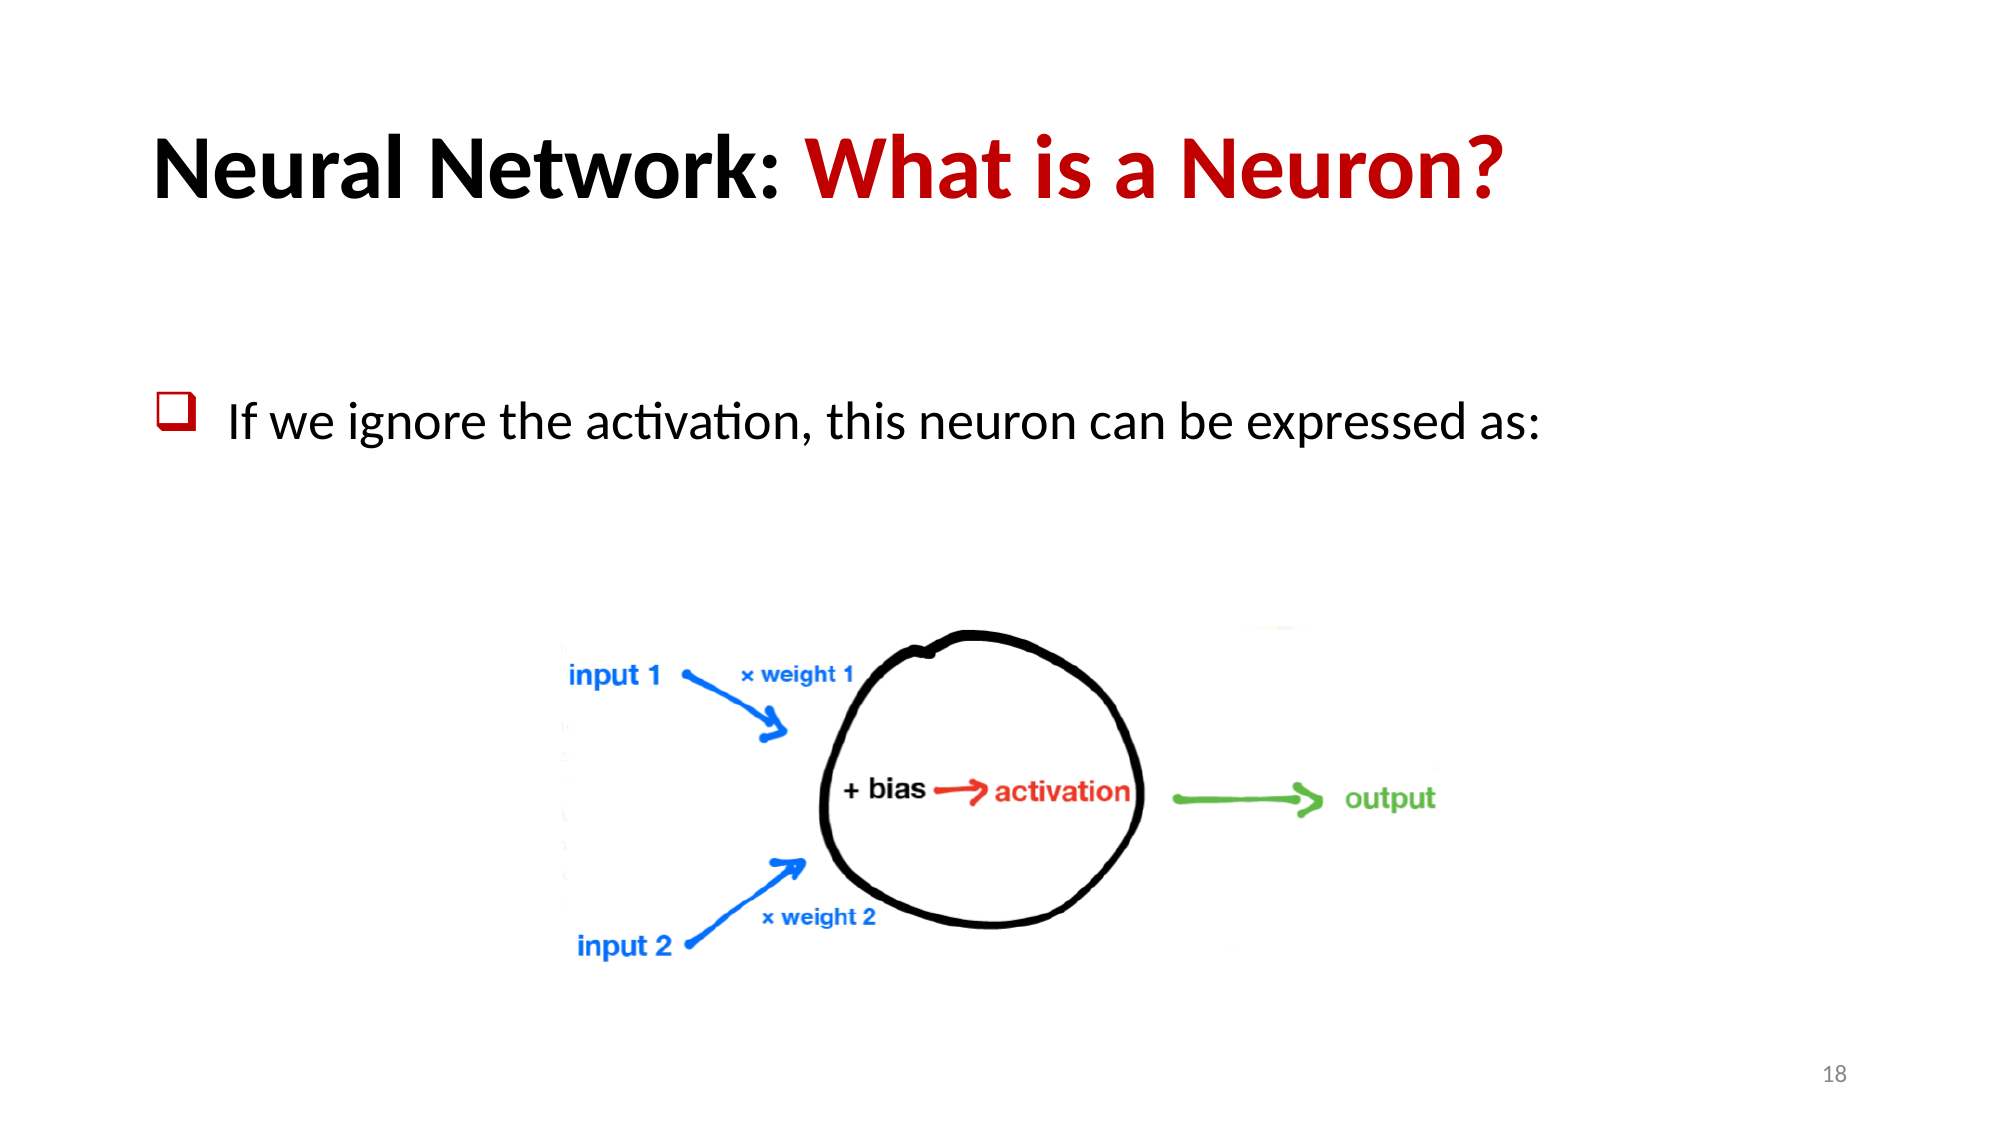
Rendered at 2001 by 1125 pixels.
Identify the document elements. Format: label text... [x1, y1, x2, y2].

picture [561, 626, 1439, 966]
title Neural Network: What is a Neuron? [137, 59, 1863, 278]
slide_number 18 [1412, 1042, 1863, 1103]
